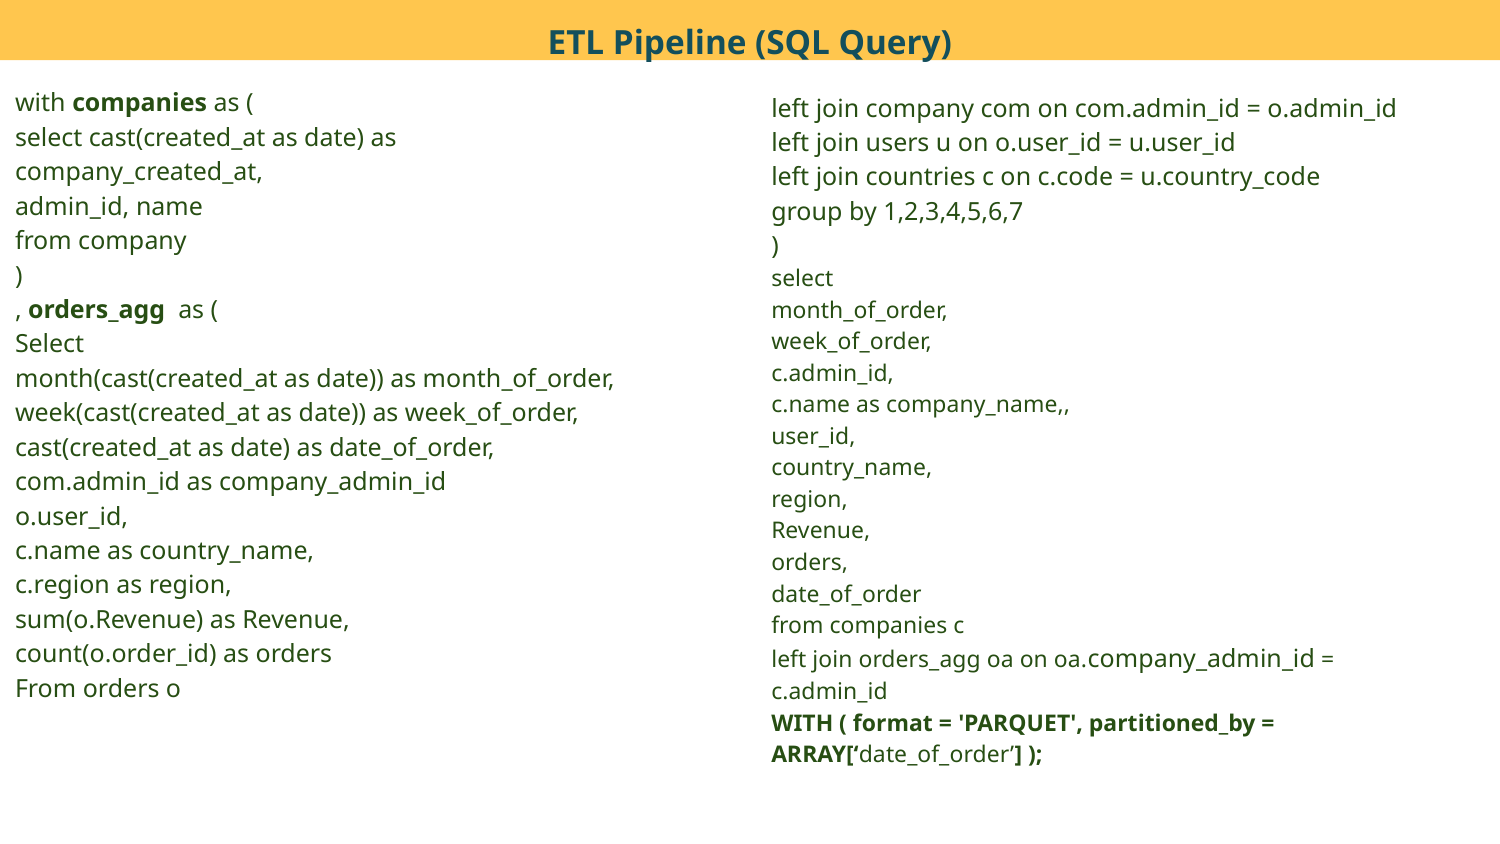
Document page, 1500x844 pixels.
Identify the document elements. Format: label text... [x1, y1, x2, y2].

subtitle with companies as ( select cast(created_at as date) as company_created_at, admin_id, name from company ) , orders_agg as ( Select month(cast(created_at as date)) as month_of_order, week(cast(created_at as date)) as week_of_order, cast(created_at as date) as date_of_order, com.admin_id as company_admin_id o.user_id, c.name as country_name, c.region as region, sum(o.Revenue) as Revenue, count(o.order_id) as orders From orders o [0, 67, 665, 767]
subtitle left join company com on com.admin_id = o.admin_id left join users u on o.user_id = u.user_id left join countries c on c.code = u.country_code group by 1,2,3,4,5,6,7 ) select month_of_order, week_of_order, c.admin_id, c.name as company_name,, user_id, country_name, region, Revenue, orders, date_of_order from companies c left join orders_agg oa on oa.company_admin_id = c.admin_id WITH ( format = 'PARQUET', partitioned_by = ARRAY[‘date_of_order’] ); [756, 72, 1432, 772]
subtitle ETL Pipeline (SQL Query) [0, 0, 1500, 61]
